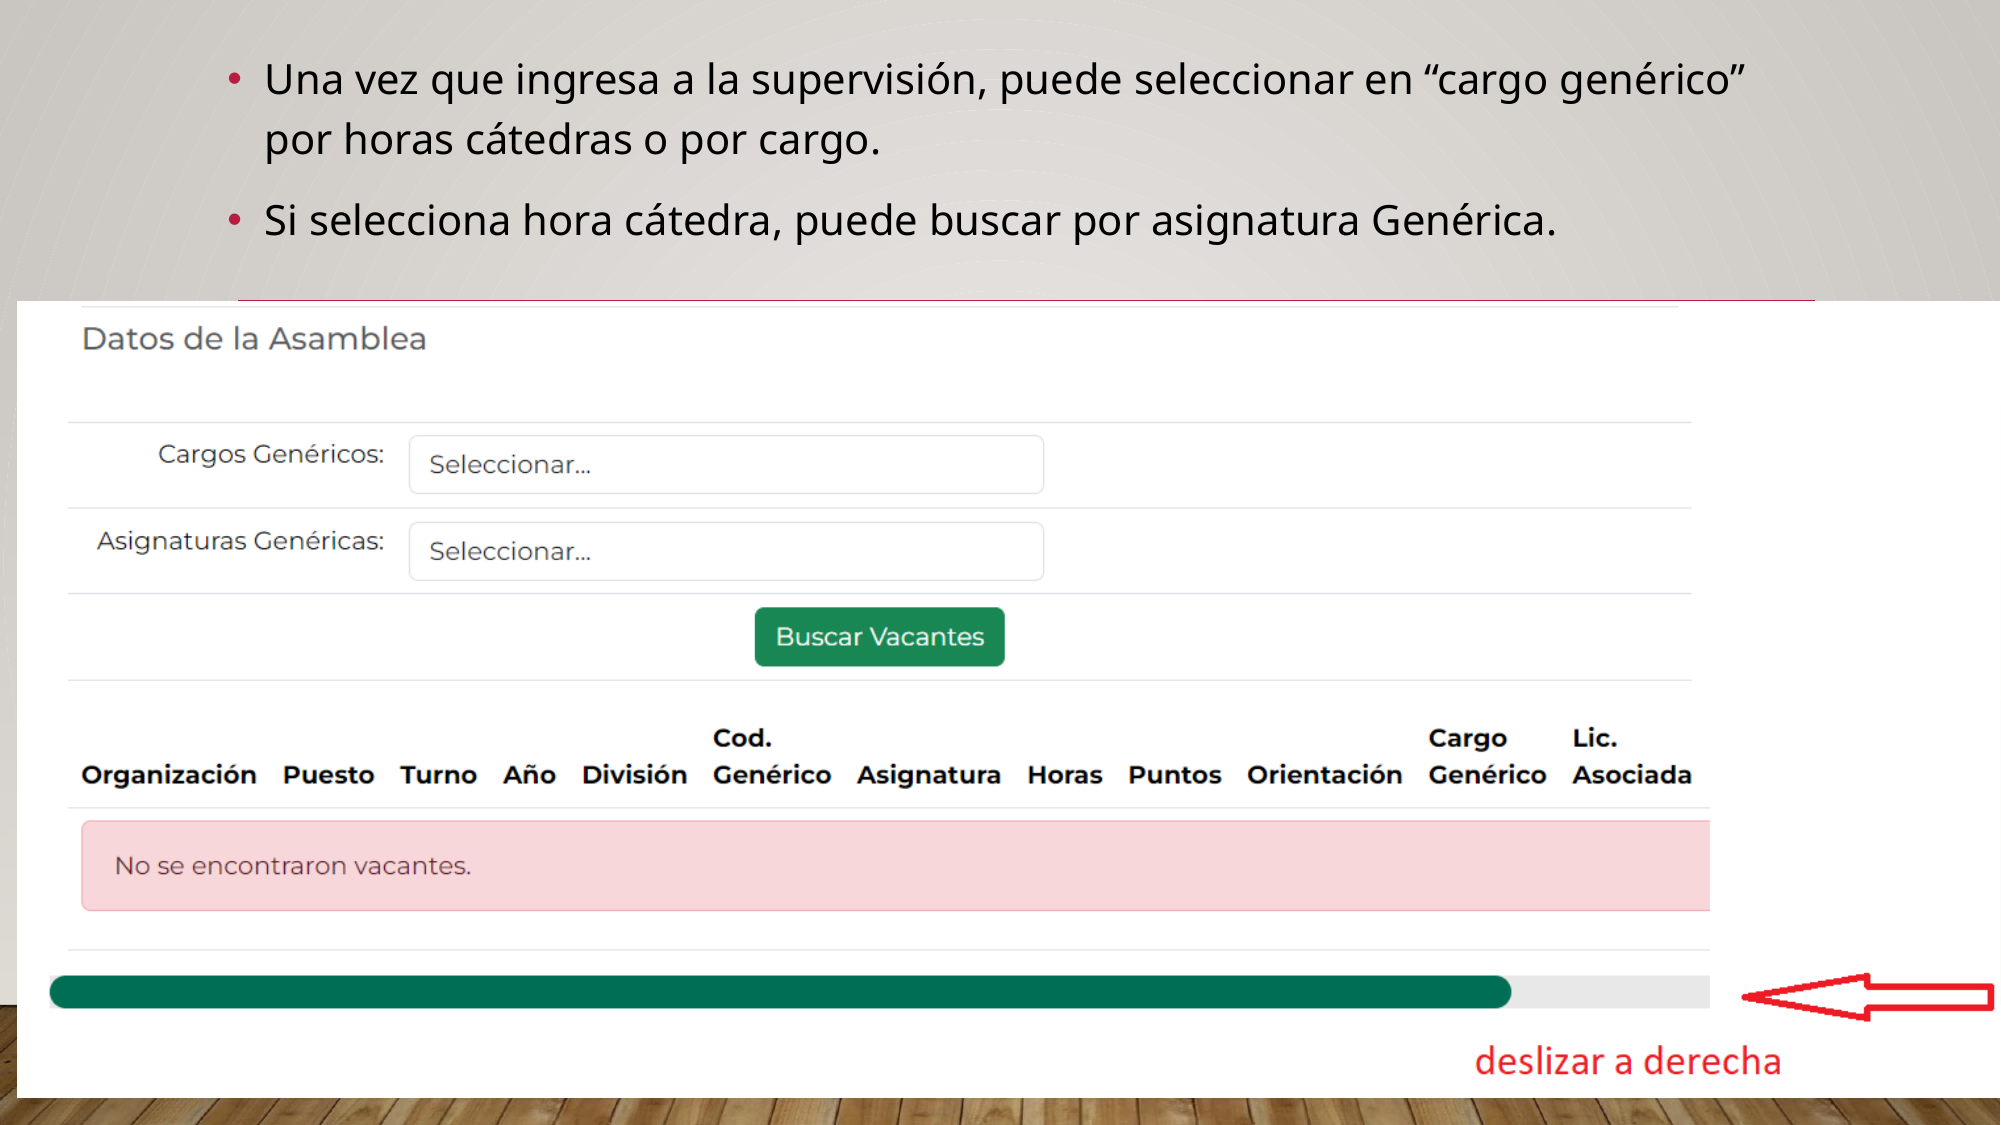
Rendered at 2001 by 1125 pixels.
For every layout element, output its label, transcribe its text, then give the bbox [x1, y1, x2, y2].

picture [0, 300, 2000, 1125]
list Una vez que ingresa a la supervisión, puede seleccionar en “cargo genérico” por horas cátedras o por cargo. Si selecciona hora cátedra, puede buscar por asignatura Genérica. [212, 35, 1788, 298]
